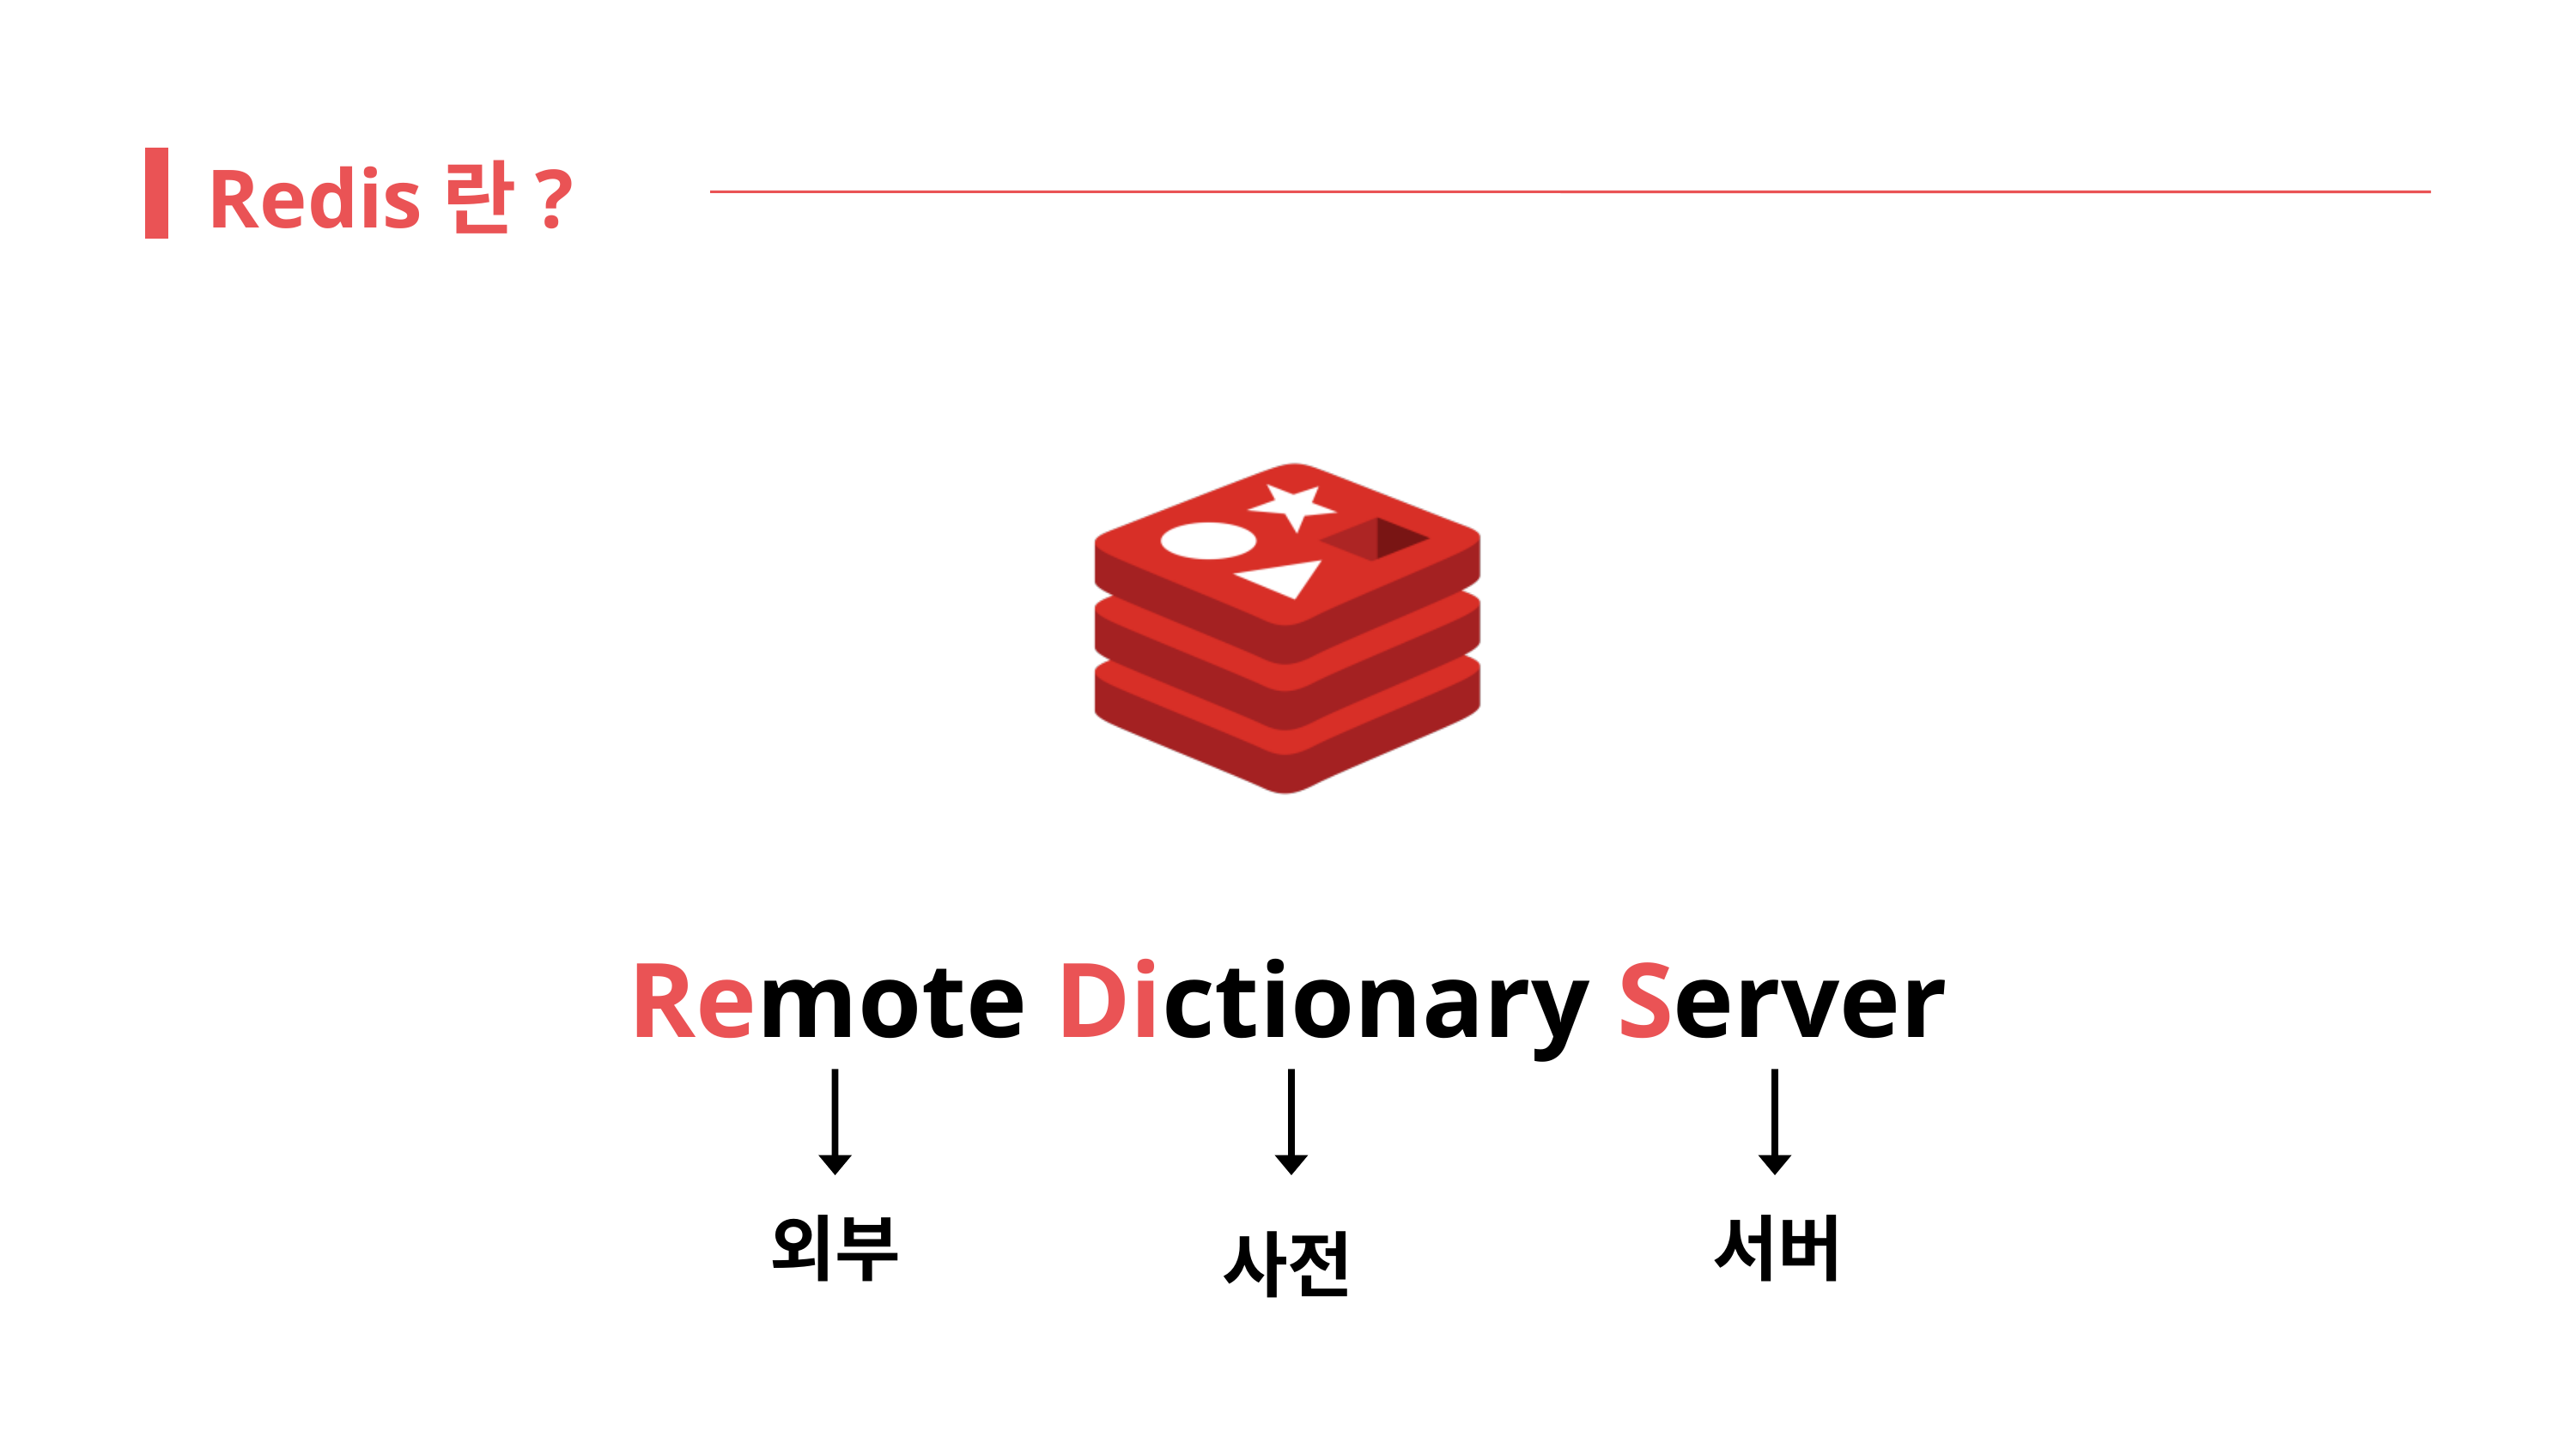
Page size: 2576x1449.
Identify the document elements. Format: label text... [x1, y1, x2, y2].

text_box [1765, 1069, 1784, 1176]
text_box 서버 [1533, 1196, 2024, 1289]
text_box Redis란? [206, 139, 885, 245]
text_box 외부 [590, 1196, 1080, 1289]
text_box [1092, 433, 1484, 824]
text_box 사전 [1042, 1212, 1534, 1307]
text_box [144, 147, 168, 239]
text_box [826, 1069, 844, 1176]
text_box Remote Dictionary Server [329, 924, 2247, 1058]
text_box [1282, 1069, 1301, 1176]
